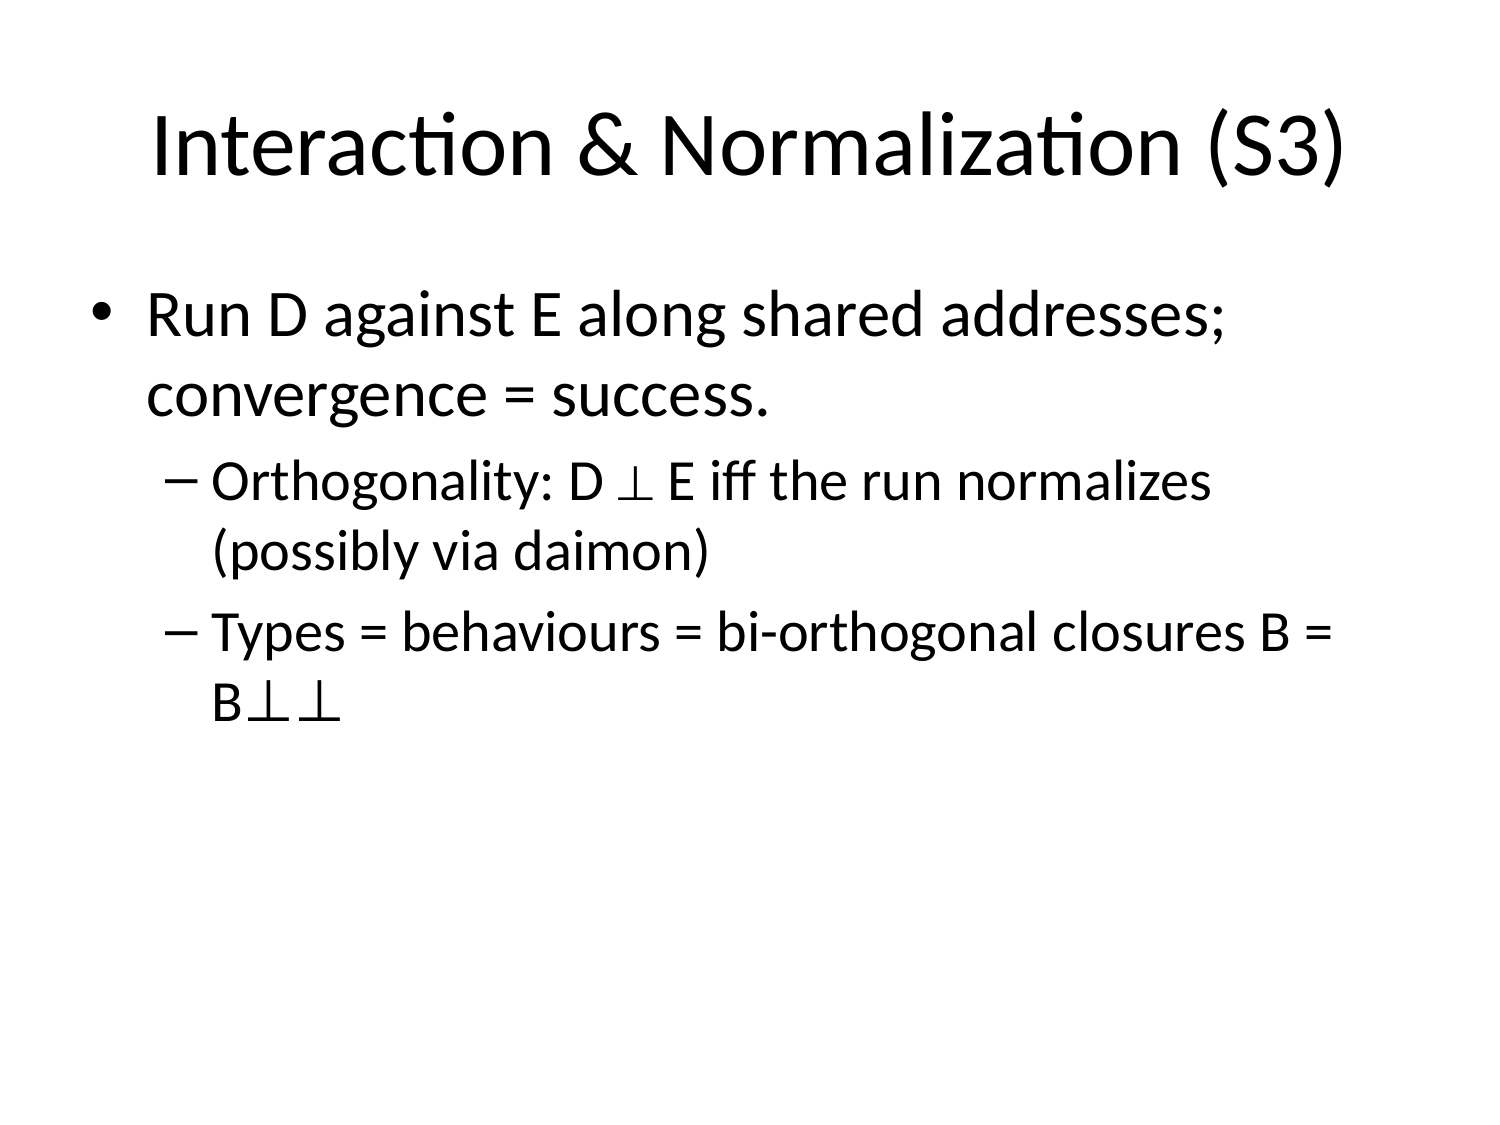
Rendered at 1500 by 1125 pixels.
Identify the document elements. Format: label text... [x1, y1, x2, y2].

list Run D against E along shared addresses; convergence = success. Orthogonality: D ⟂ E iff the run normalizes (possibly via daimon) Types = behaviours = bi-orthogonal closures B = B⊥⊥ [75, 262, 1425, 1005]
title Interaction & Normalization (S3) [75, 45, 1425, 233]
